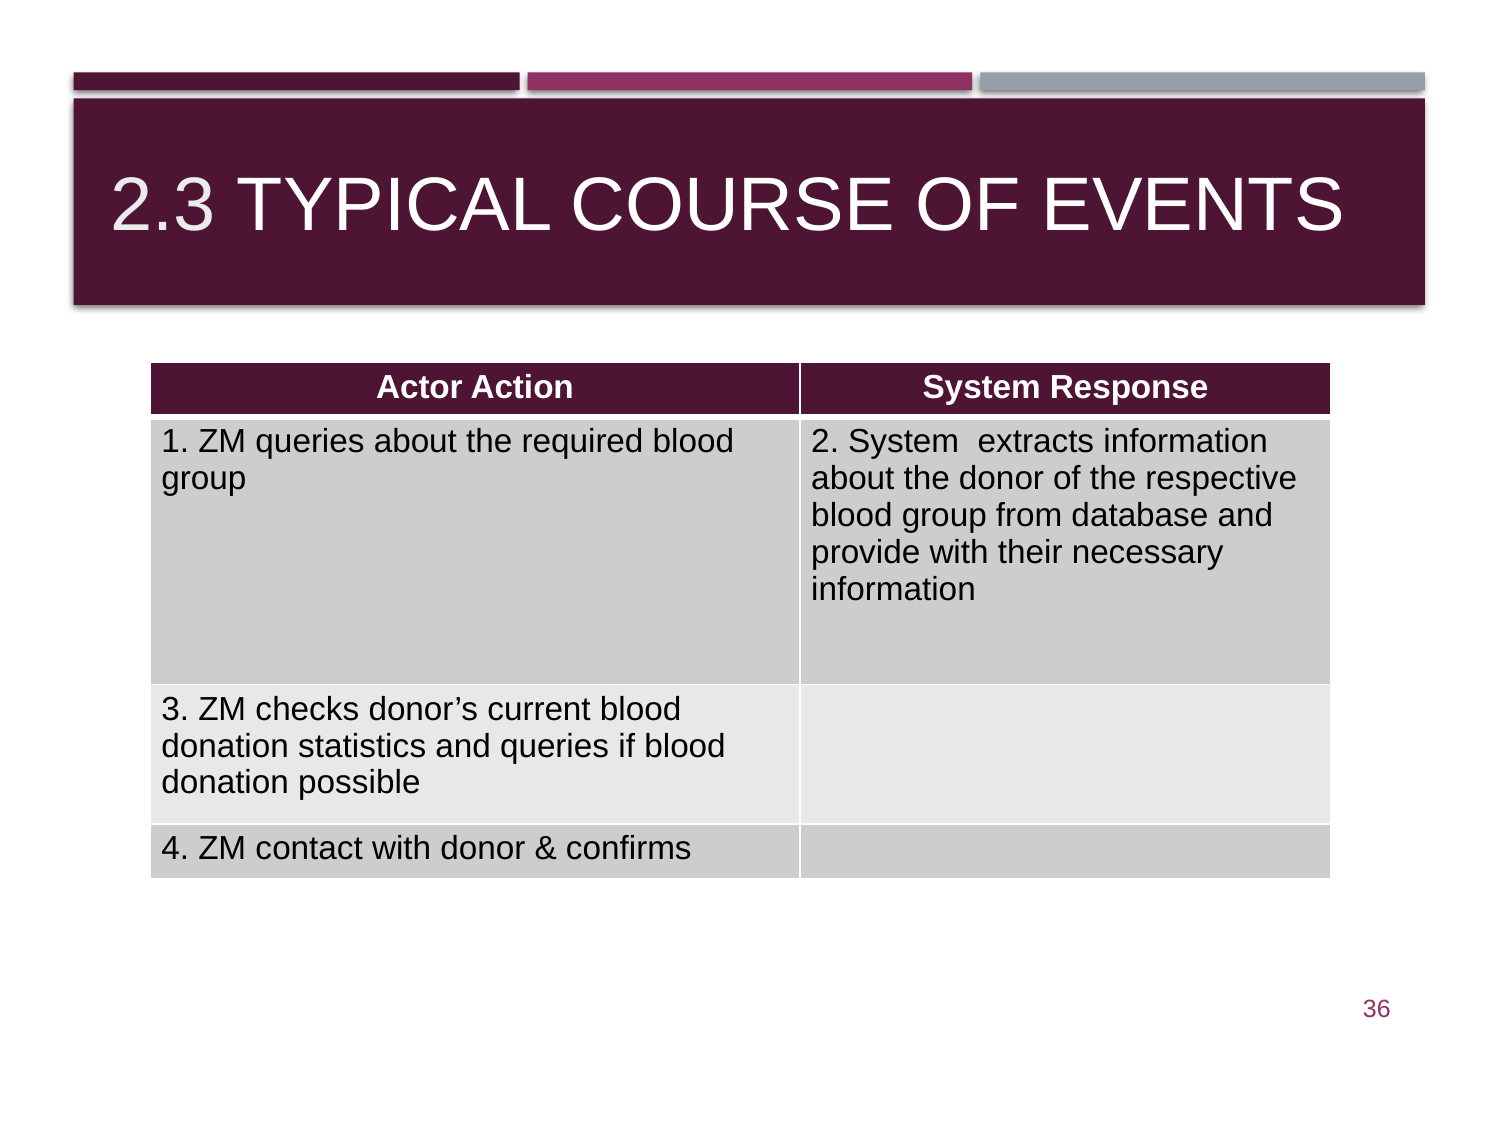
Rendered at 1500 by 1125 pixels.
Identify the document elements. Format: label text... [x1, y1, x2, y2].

table_cell 1. ZM queries about the required blood group [151, 420, 799, 684]
table_header System Response [801, 363, 1330, 414]
table_header Actor Action [151, 363, 799, 414]
title 2.3 Typical Course of Events [95, 137, 1406, 253]
table_cell [801, 825, 1330, 878]
table_cell 4. ZM contact with donor & confirms [151, 825, 799, 878]
table_cell [801, 685, 1330, 823]
table_cell 2. System extracts information about the donor of the respective blood group from database and provide with their necessary information [801, 420, 1330, 684]
slide_number 36 [1279, 977, 1406, 1037]
table_cell 3. ZM checks donor’s current blood donation statistics and queries if blood donation possible [151, 685, 799, 823]
